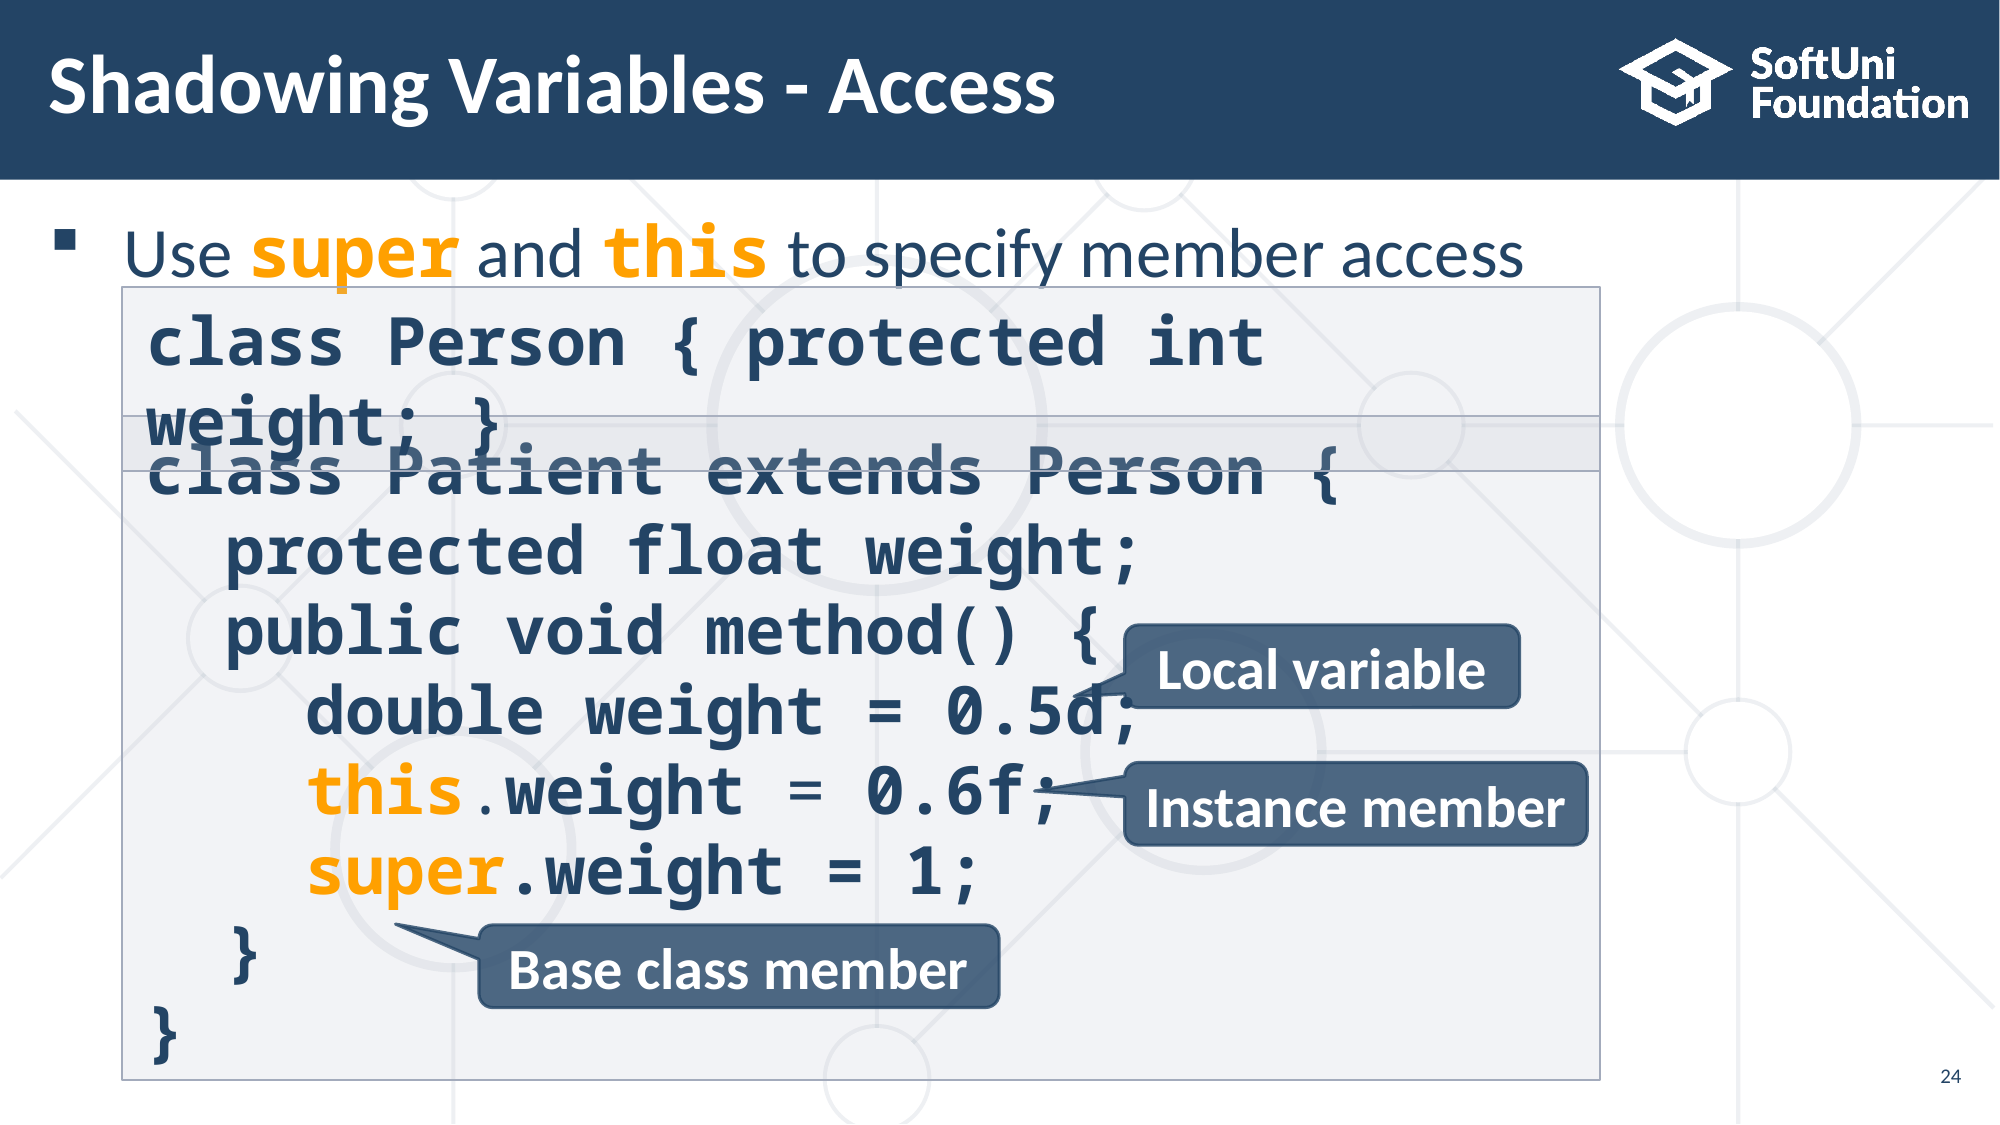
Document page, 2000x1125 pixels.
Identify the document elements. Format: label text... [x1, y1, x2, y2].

list Use super and this to specify member access [31, 196, 1970, 1050]
text_box Base class member [393, 922, 1002, 1010]
text_box class Patient extends Person { protected float weight; public void method() { double weight = 0.5d; this.weight = 0.6f; super.weight = 1; } } [122, 471, 1600, 1080]
text_box Local variable [1072, 622, 1522, 710]
picture [1618, 38, 1968, 126]
title Shadowing Variables - Access [31, 16, 1591, 162]
slide_number 24 [1896, 1049, 1968, 1101]
text_box class Person { protected int weight; } [122, 287, 1600, 471]
text_box Instance member [1032, 760, 1590, 848]
